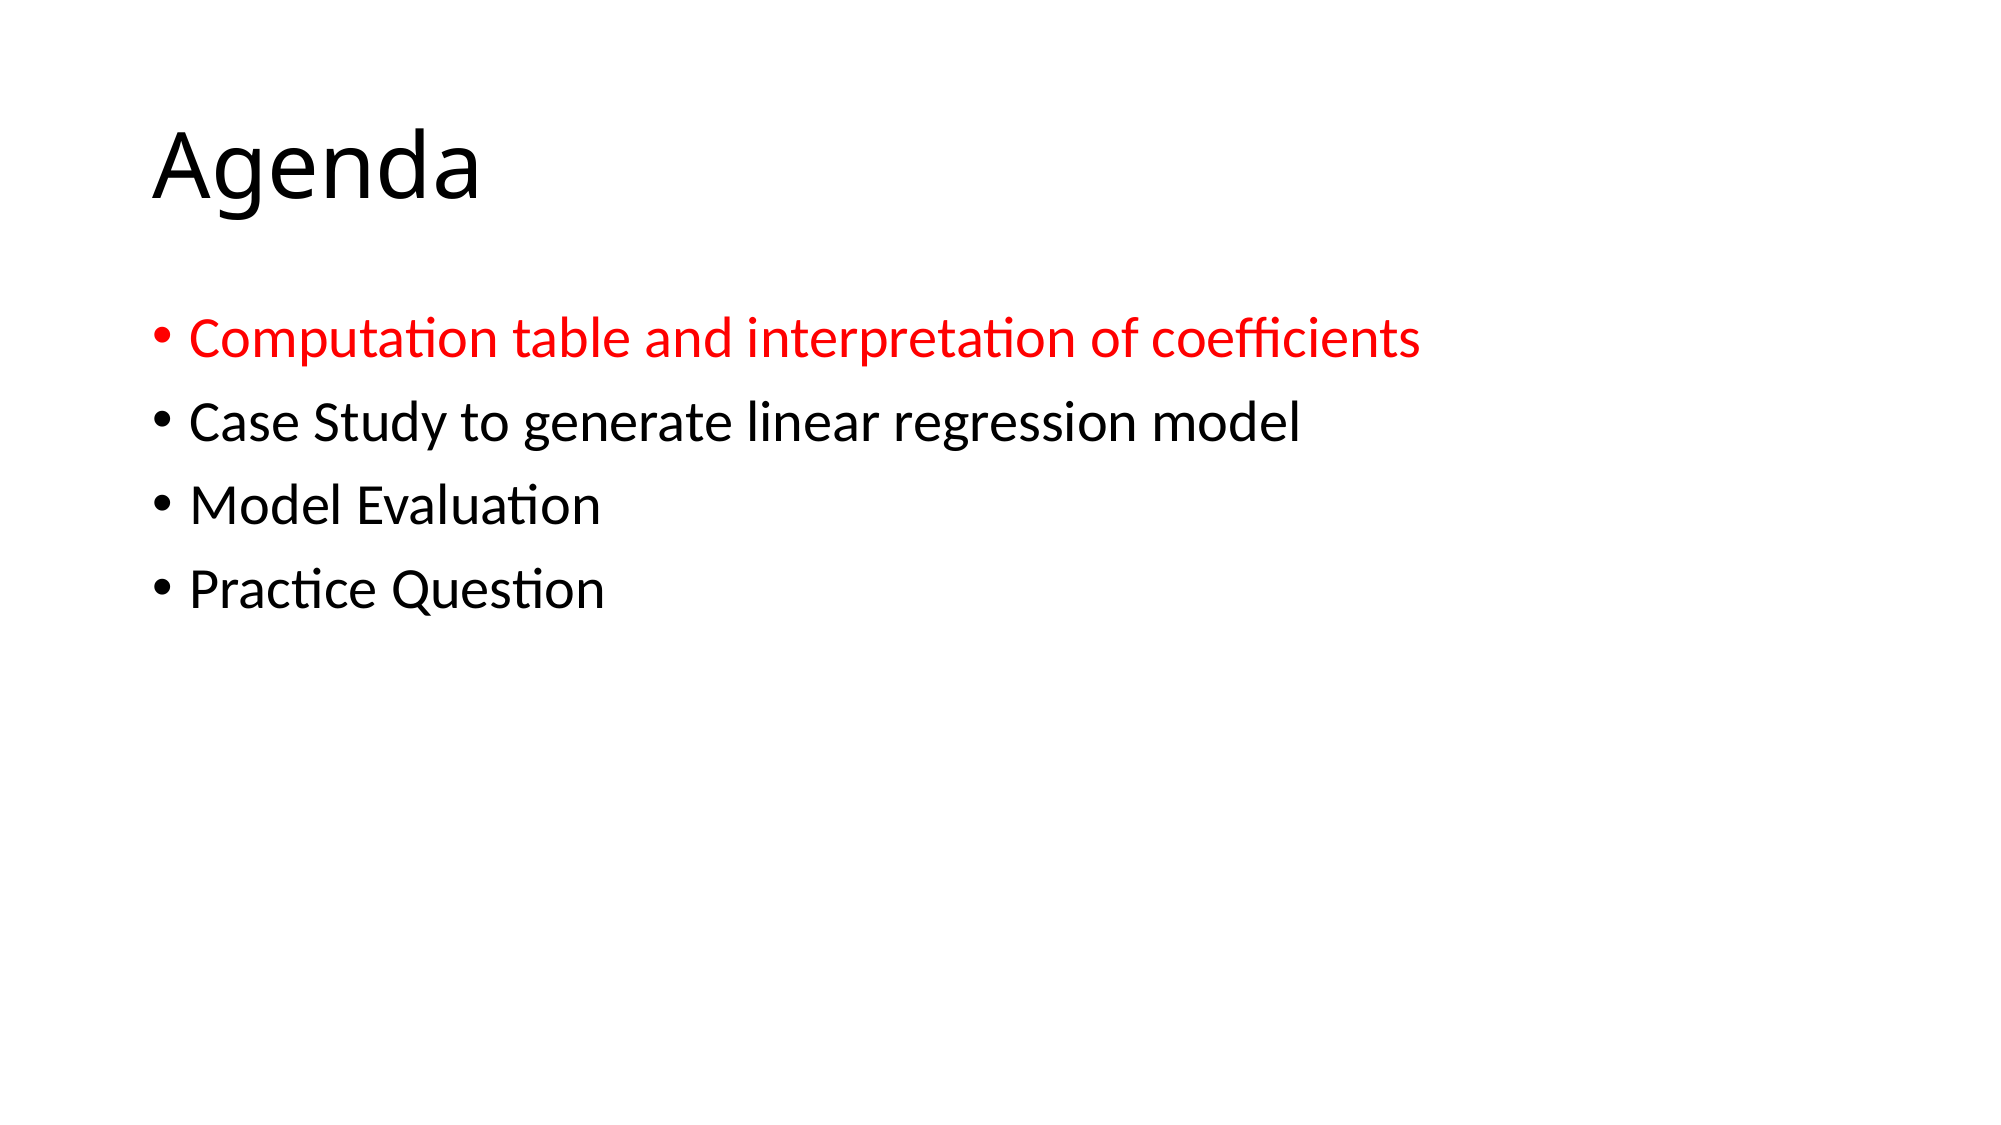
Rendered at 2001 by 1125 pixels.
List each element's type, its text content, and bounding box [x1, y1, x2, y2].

list Computation table and interpretation of coefficients Case Study to generate linear regression model Model Evaluation Practice Question [137, 299, 1863, 1014]
title Agenda [137, 59, 1863, 278]
